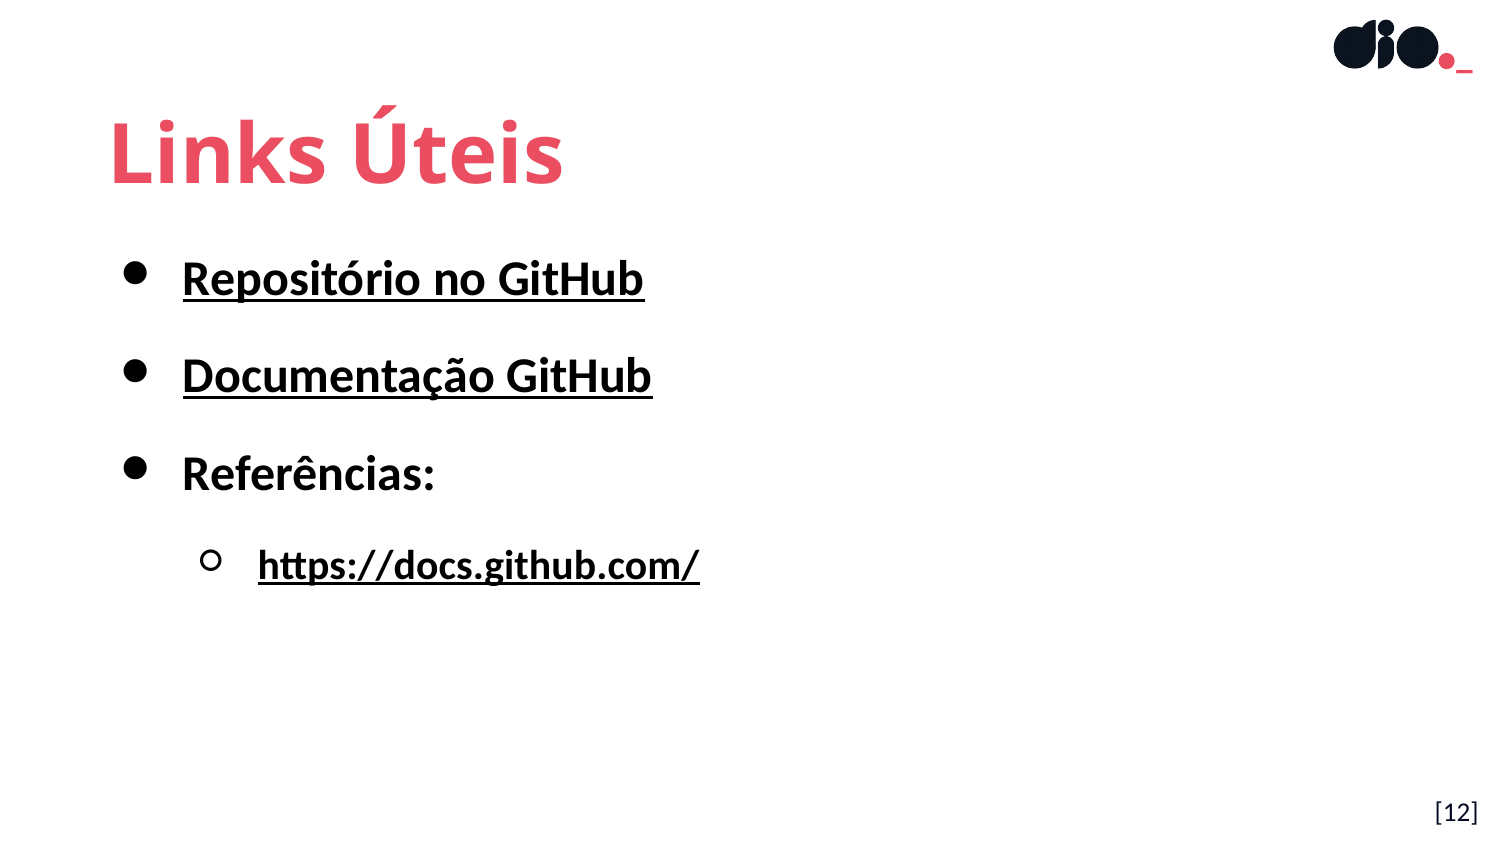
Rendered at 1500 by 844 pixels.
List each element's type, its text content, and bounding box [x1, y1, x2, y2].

slide_number [12] [1403, 779, 1494, 844]
text_box Repositório no GitHub Documentação GitHub Referências: https://docs.github.com/ [92, 213, 1408, 745]
picture [1333, 19, 1473, 74]
text_box Links Úteis [92, 73, 1408, 213]
